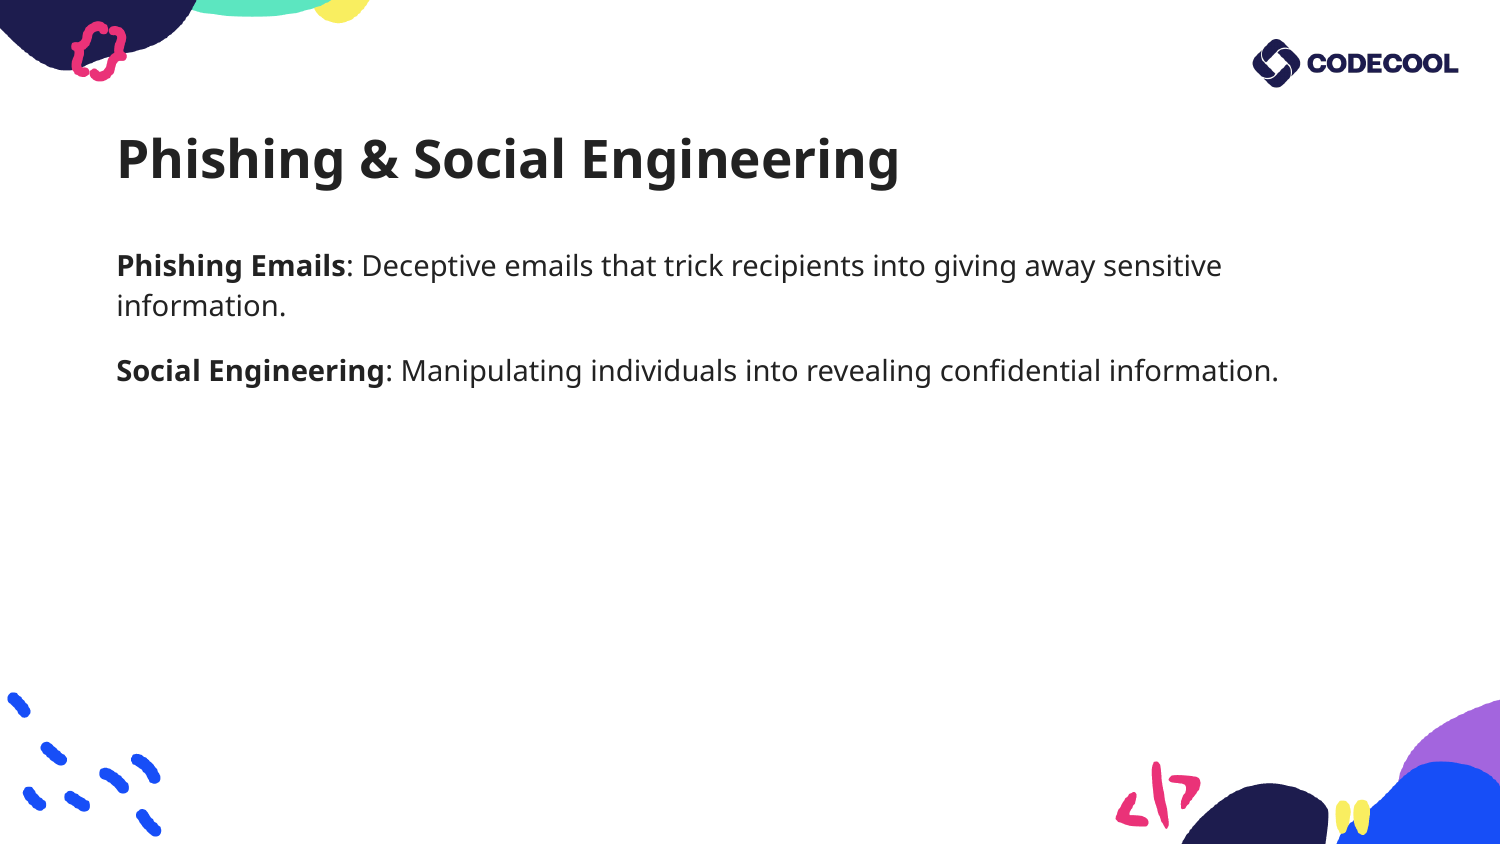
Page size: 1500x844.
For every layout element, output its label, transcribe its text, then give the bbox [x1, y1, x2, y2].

picture [0, 0, 1500, 844]
list Phishing Emails: Deceptive emails that trick recipients into giving away sensitive information. Social Engineering: Manipulating individuals into revealing confidential information. [101, 226, 1414, 741]
title Phishing & Social Engineering [101, 110, 1499, 205]
